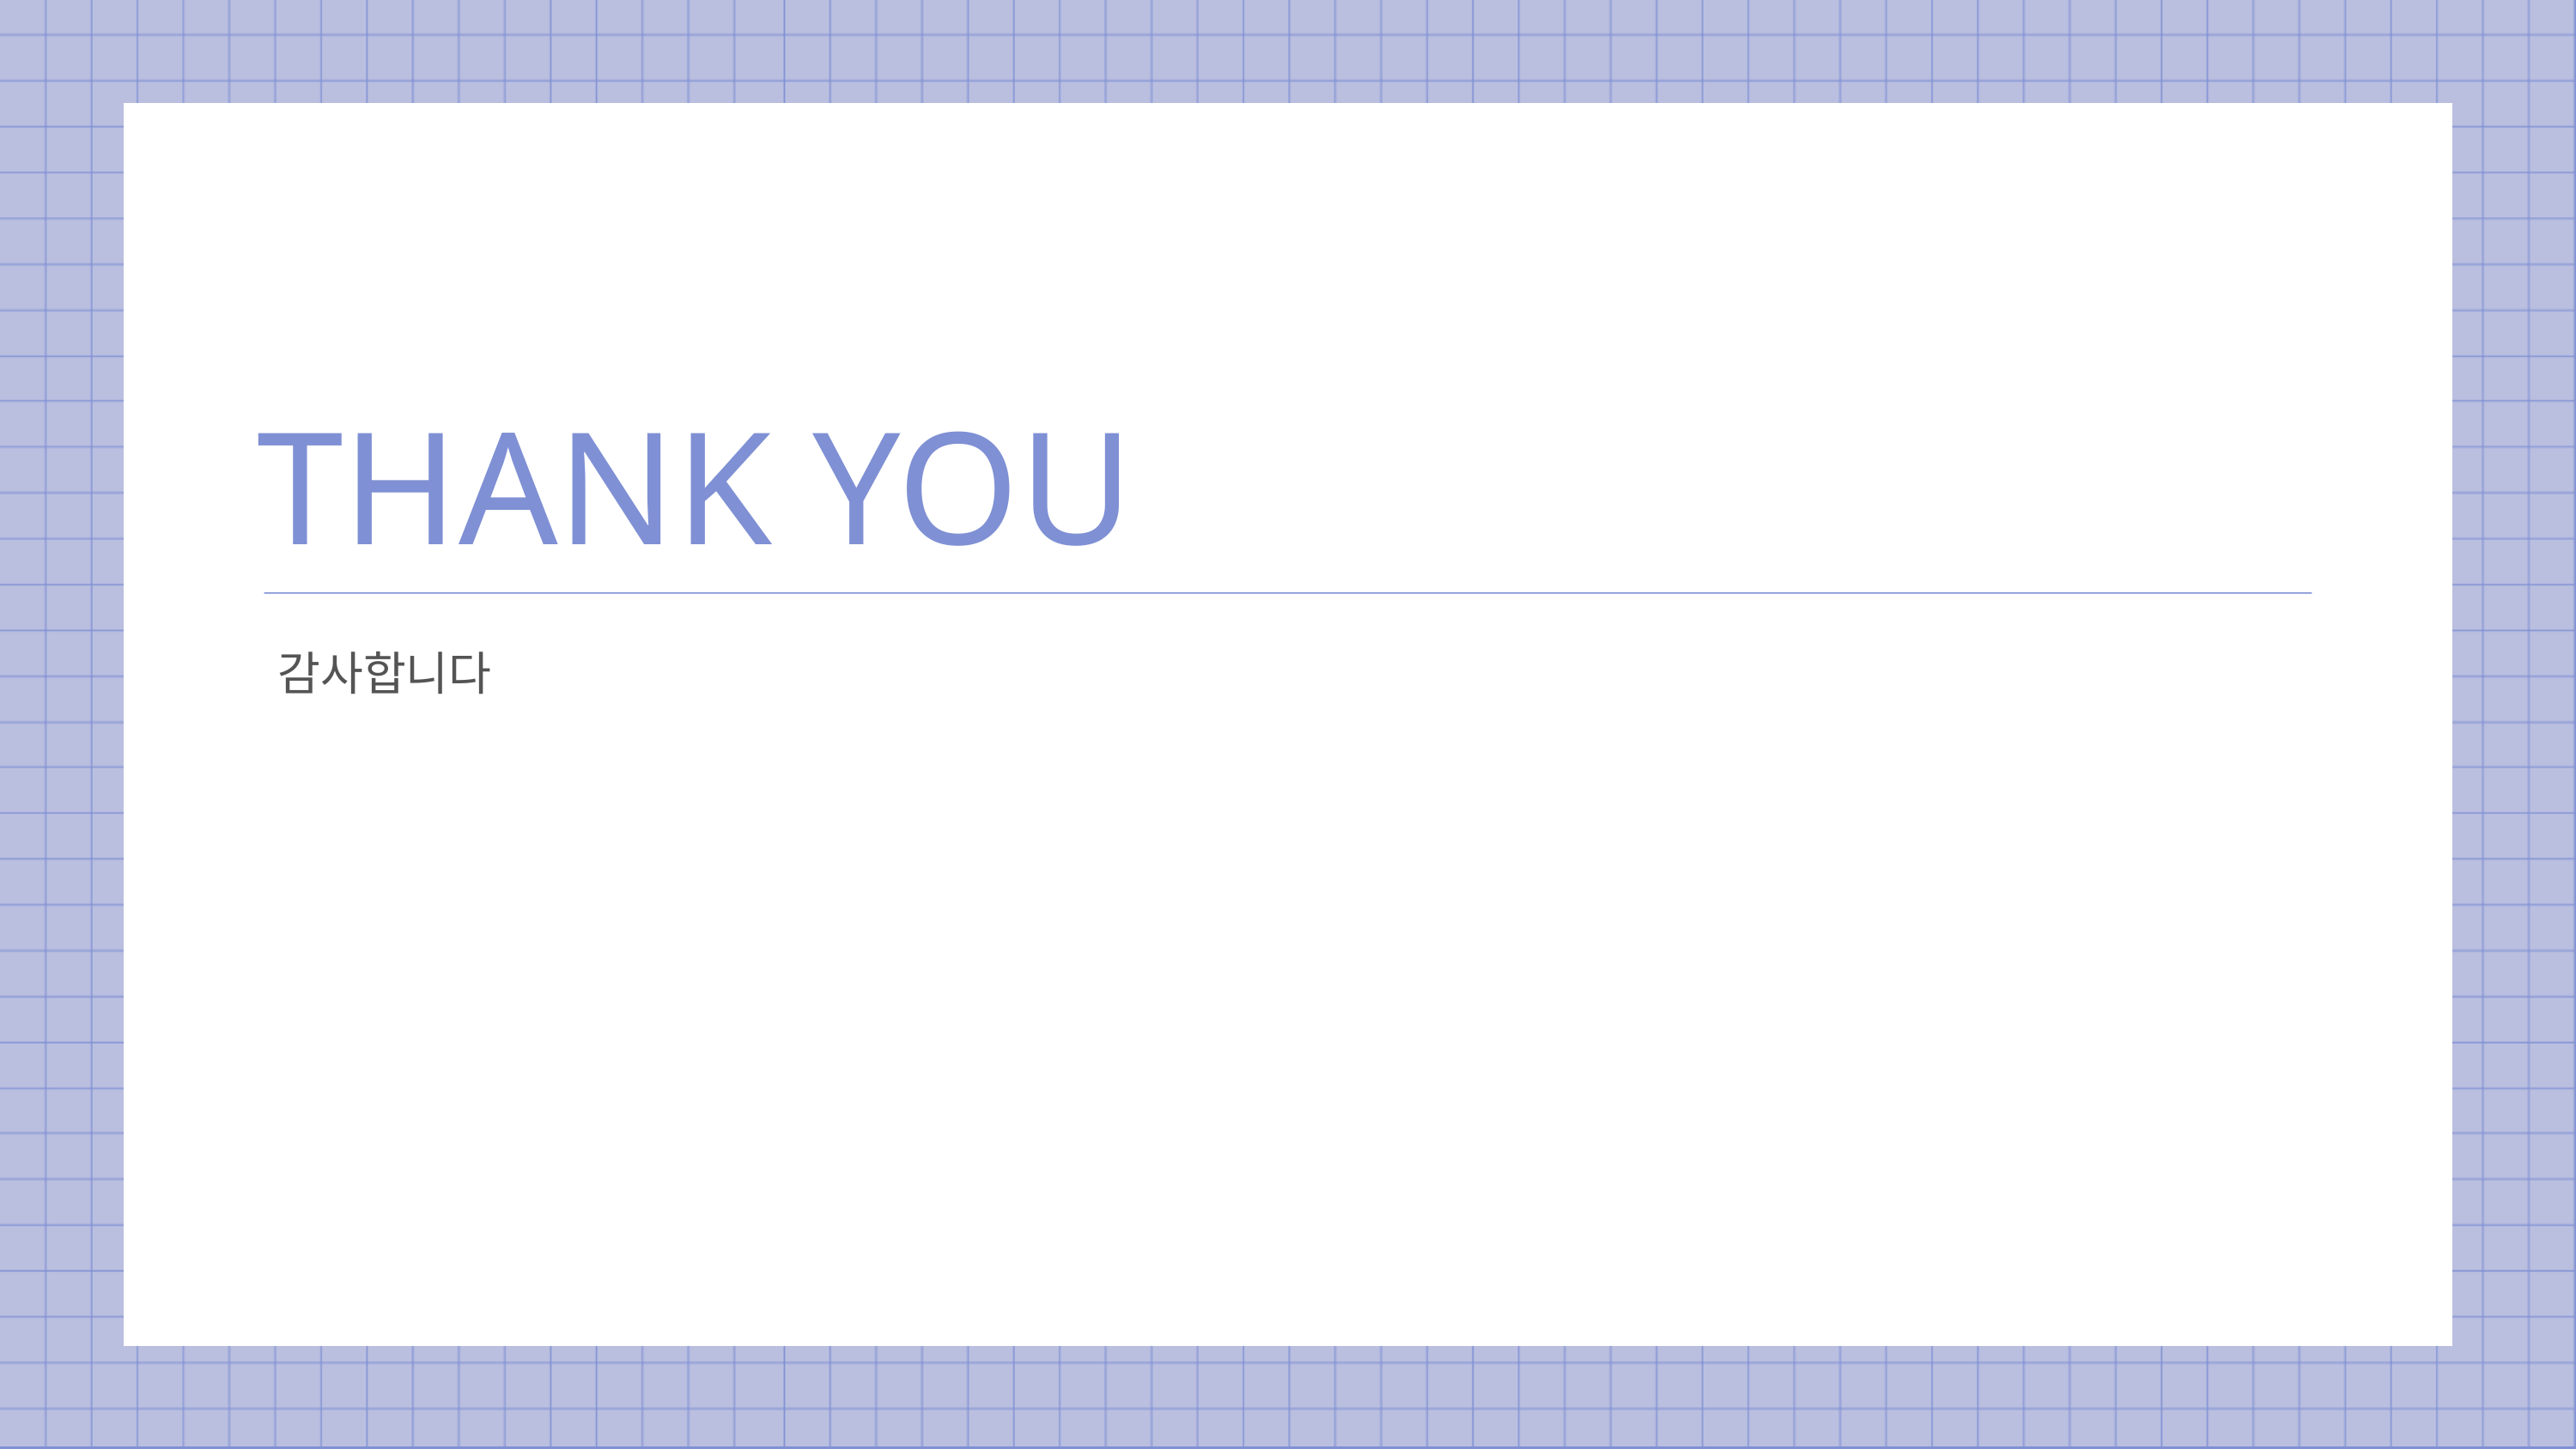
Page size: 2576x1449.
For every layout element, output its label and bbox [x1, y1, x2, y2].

text_box [123, 102, 2453, 1346]
text_box [0, 0, 2576, 1446]
